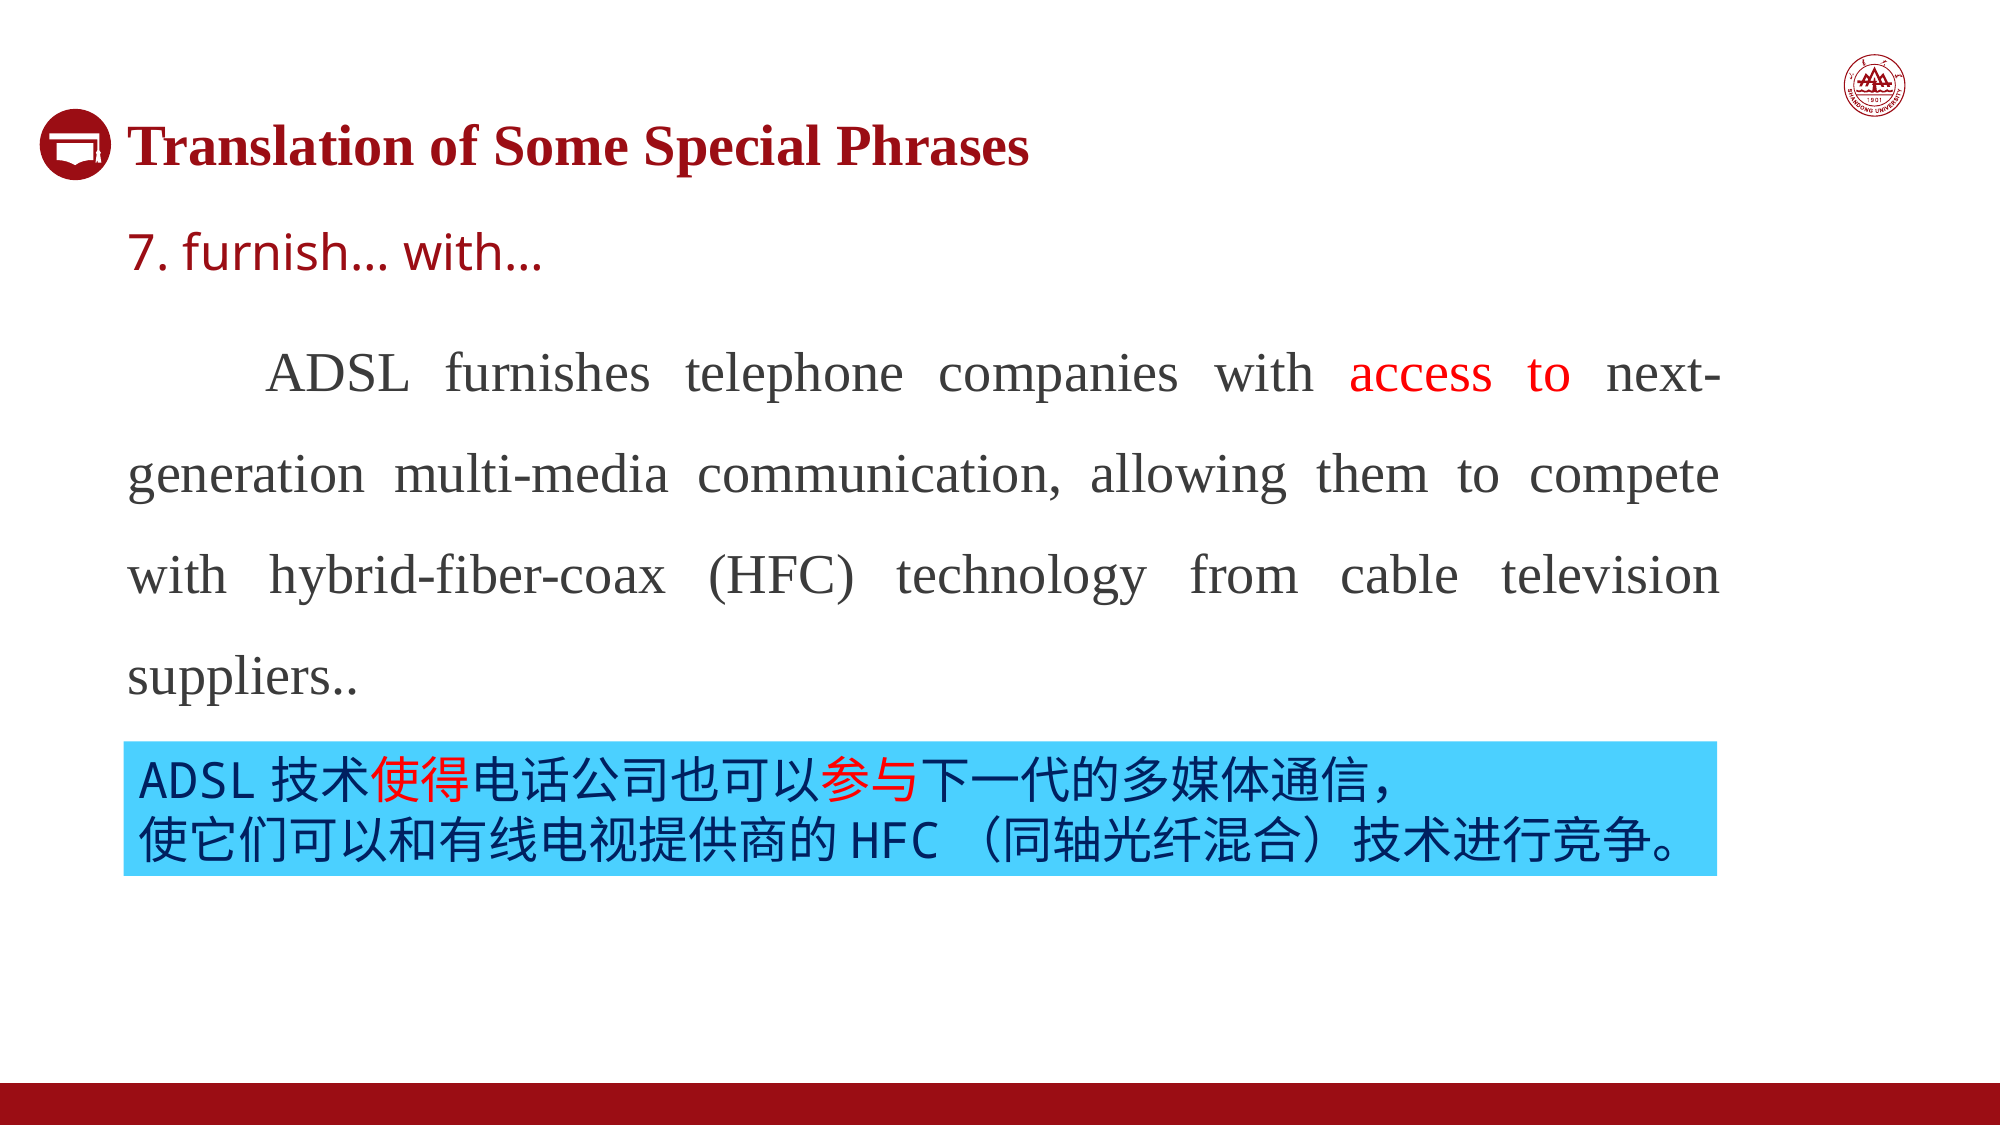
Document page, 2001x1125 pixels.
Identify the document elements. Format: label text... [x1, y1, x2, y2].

text_box 7. furnish… with… ADSL furnishes telephone companies with access to next-generation multi-media communication, allowing them to compete with hybrid-fiber-coax (HFC) technology from cable television suppliers.. [113, 182, 1738, 1037]
text_box ADSL技术使得电话公司也可以参与下一代的多媒体通信， 使它们可以和有线电视提供商的HFC（同轴光纤混合）技术进行竞争。 [123, 741, 1718, 876]
list Translation of Some Special Phrases [113, 107, 1534, 181]
